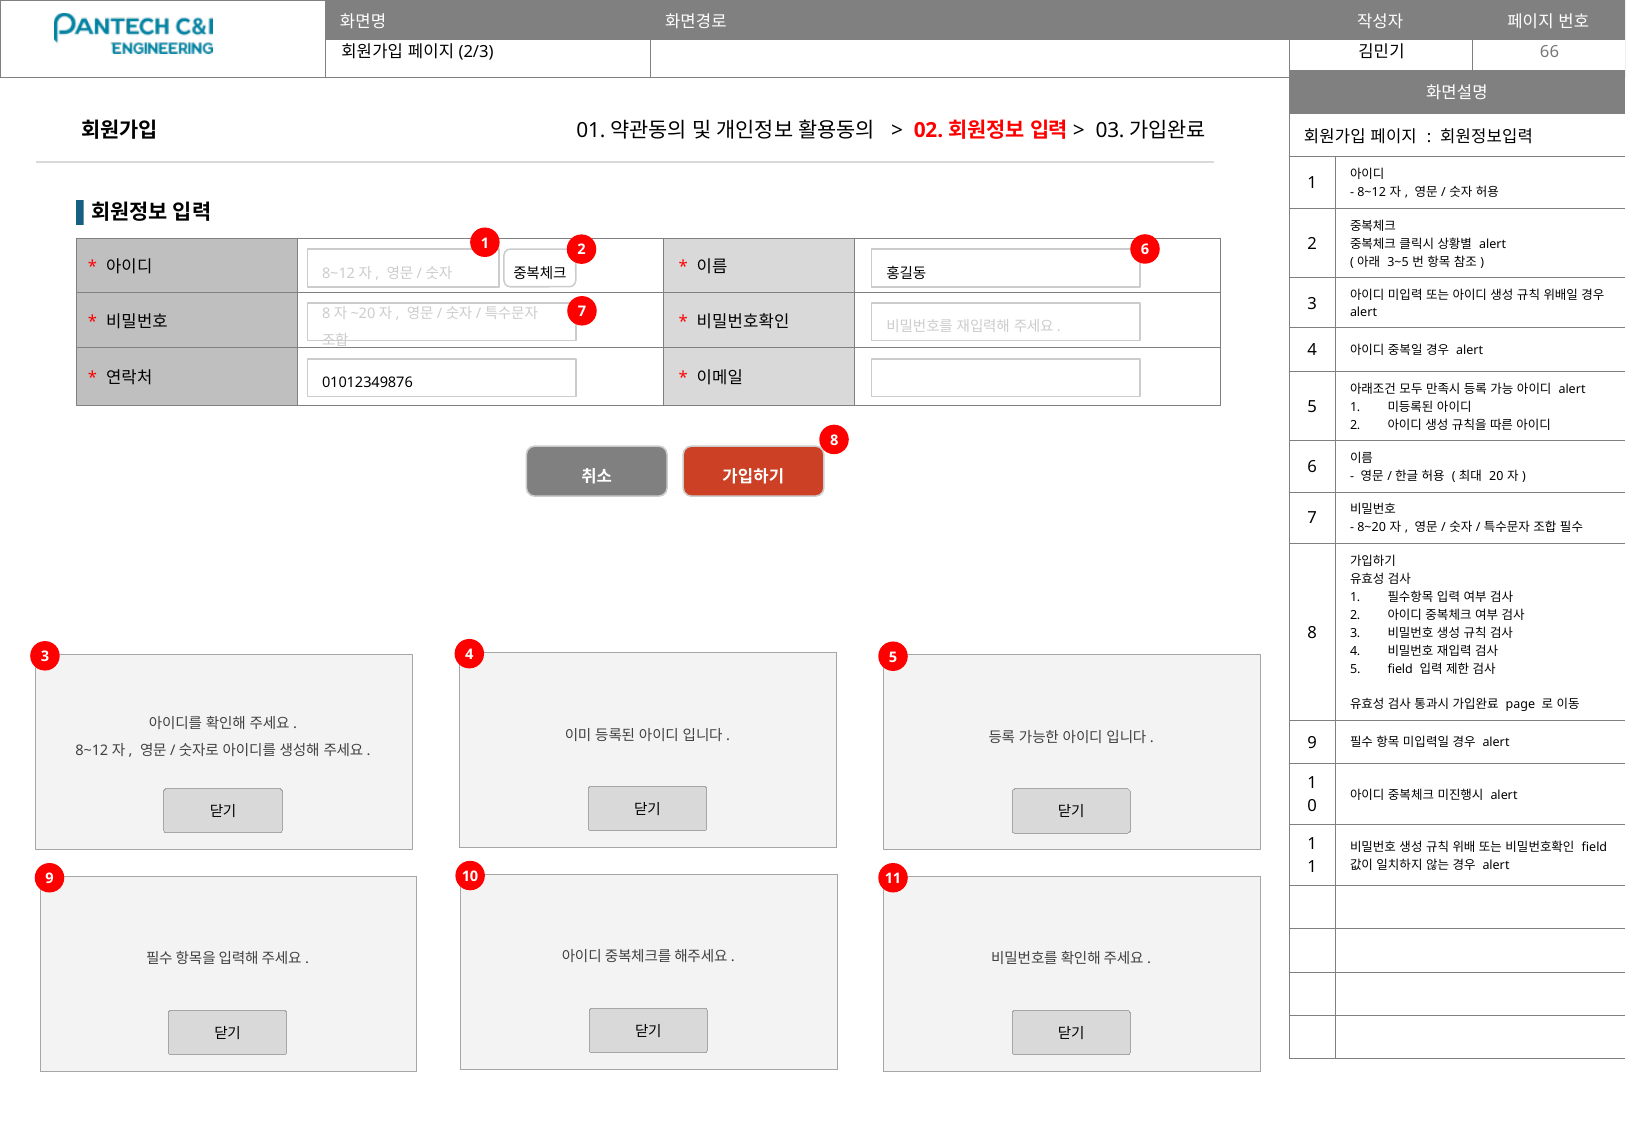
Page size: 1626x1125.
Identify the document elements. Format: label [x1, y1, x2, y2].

table_cell [1290, 157, 1335, 208]
text_box [34, 862, 417, 1072]
table_cell [1290, 493, 1335, 543]
table_cell [1336, 1016, 1625, 1058]
table_cell [298, 293, 663, 347]
text_box [307, 296, 597, 341]
table_cell [1336, 721, 1625, 763]
table_cell [77, 293, 297, 347]
text_box [683, 424, 849, 497]
table_cell [664, 348, 854, 405]
text_box [447, 106, 1221, 151]
text_box [307, 358, 576, 397]
text_box [454, 638, 837, 848]
table_cell [855, 239, 1220, 292]
table_cell [1290, 114, 1625, 156]
table_cell [1336, 973, 1625, 1015]
table_cell [1336, 825, 1625, 885]
table_cell [1290, 764, 1335, 824]
table_cell [1336, 764, 1625, 824]
table_cell [1336, 209, 1625, 277]
table_cell [1290, 372, 1335, 440]
text_box [871, 302, 1141, 341]
table_cell [298, 348, 663, 405]
table_cell [298, 239, 663, 292]
table_cell [1336, 493, 1625, 543]
text_box [307, 227, 500, 287]
text_box [75, 198, 85, 226]
table_header [1290, 71, 1625, 113]
table_cell [664, 293, 854, 347]
table_cell [1290, 886, 1335, 928]
text_box [878, 862, 1261, 1072]
table_cell [1336, 441, 1625, 492]
table_cell [1336, 929, 1625, 972]
table_cell [1290, 825, 1335, 885]
table_cell [1336, 372, 1625, 440]
table_cell [77, 348, 297, 405]
text_box [503, 234, 597, 287]
text_box [871, 234, 1160, 287]
text_box [326, 33, 649, 68]
text_box [526, 446, 668, 497]
picture [54, 13, 213, 54]
table_cell [1290, 721, 1335, 763]
text_box [66, 106, 260, 151]
text_box [30, 641, 413, 850]
table_cell [1336, 544, 1625, 720]
table_cell [1290, 441, 1335, 492]
table_cell [1290, 209, 1335, 277]
table_cell [664, 239, 854, 292]
table_header [77, 184, 1220, 238]
table_cell [855, 348, 1220, 405]
table_cell [1290, 973, 1335, 1015]
table_cell [1336, 278, 1625, 327]
text_box [455, 860, 838, 1070]
table_cell [1336, 328, 1625, 371]
table_cell [855, 293, 1220, 347]
table_cell [1290, 328, 1335, 371]
slide_number [1474, 33, 1625, 70]
text_box [871, 358, 1141, 397]
table_cell [77, 239, 297, 292]
text_box [878, 641, 1261, 850]
table_cell [1336, 886, 1625, 928]
table_cell [1290, 1016, 1335, 1058]
table_cell [1290, 278, 1335, 327]
table_cell [1290, 929, 1335, 972]
table_cell [1290, 544, 1335, 720]
table_cell [1336, 157, 1625, 208]
